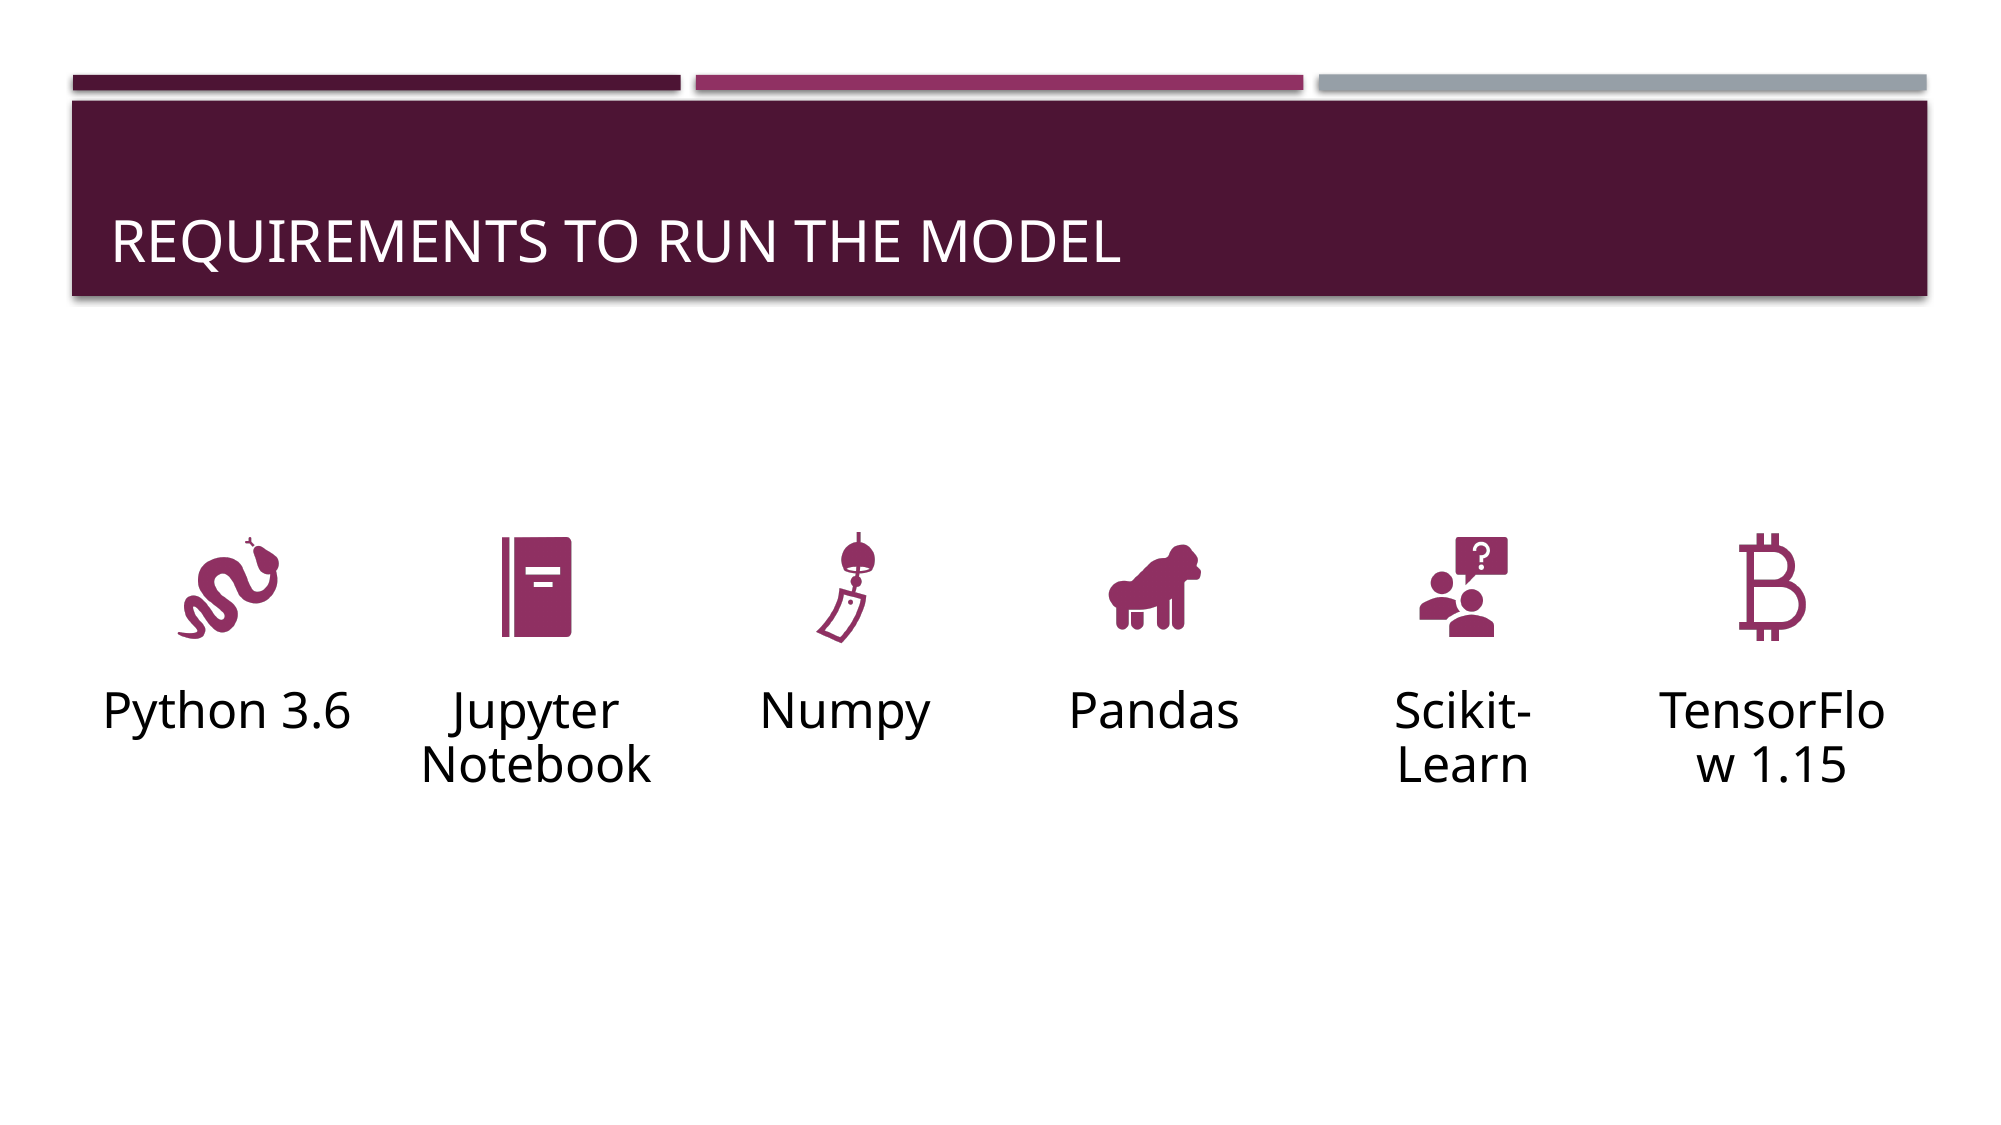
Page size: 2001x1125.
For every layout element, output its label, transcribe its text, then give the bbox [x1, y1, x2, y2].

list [94, 357, 1906, 962]
title Requirements to run the model [95, 115, 1905, 282]
